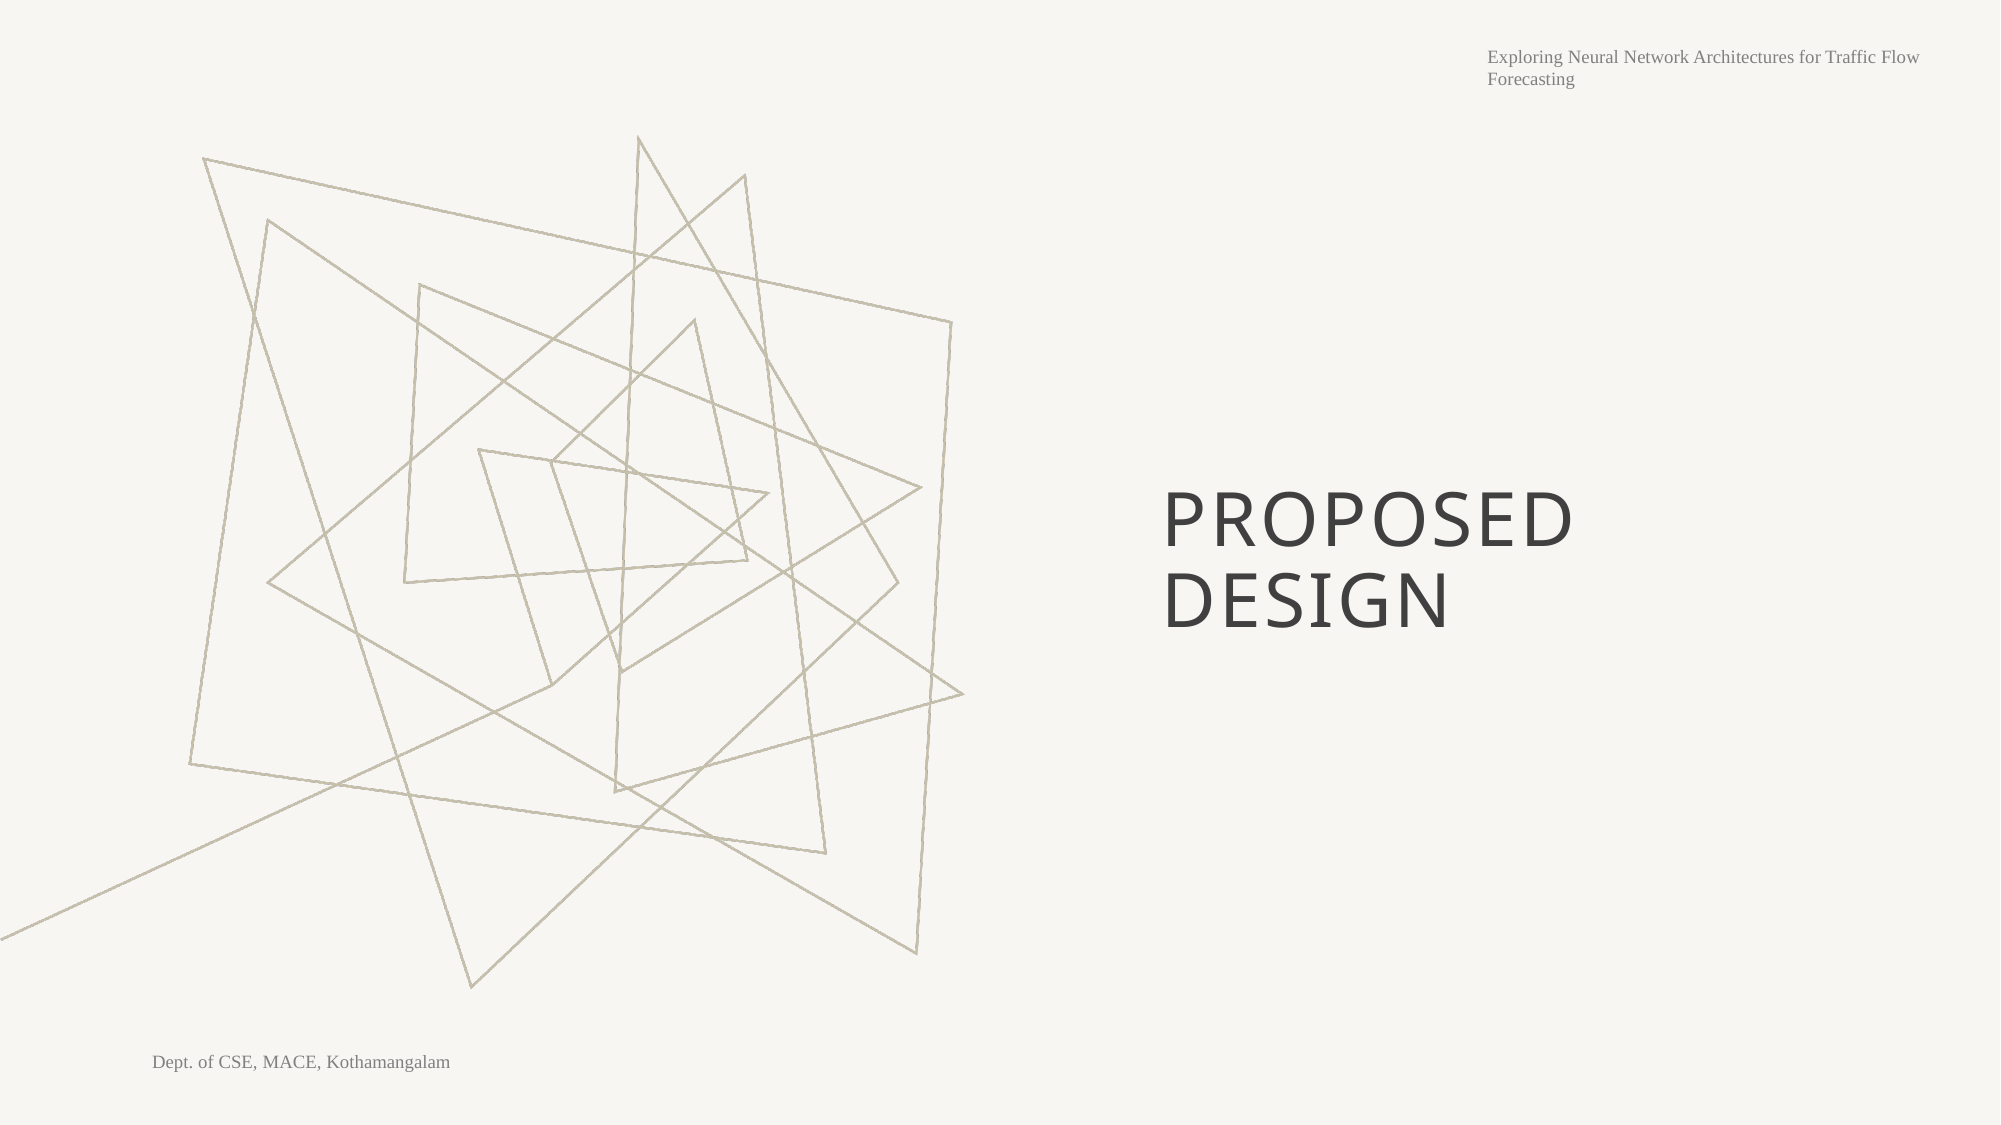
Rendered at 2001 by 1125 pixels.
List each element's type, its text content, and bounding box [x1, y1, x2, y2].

title Proposed design [1146, 421, 1833, 704]
picture [0, 135, 965, 989]
